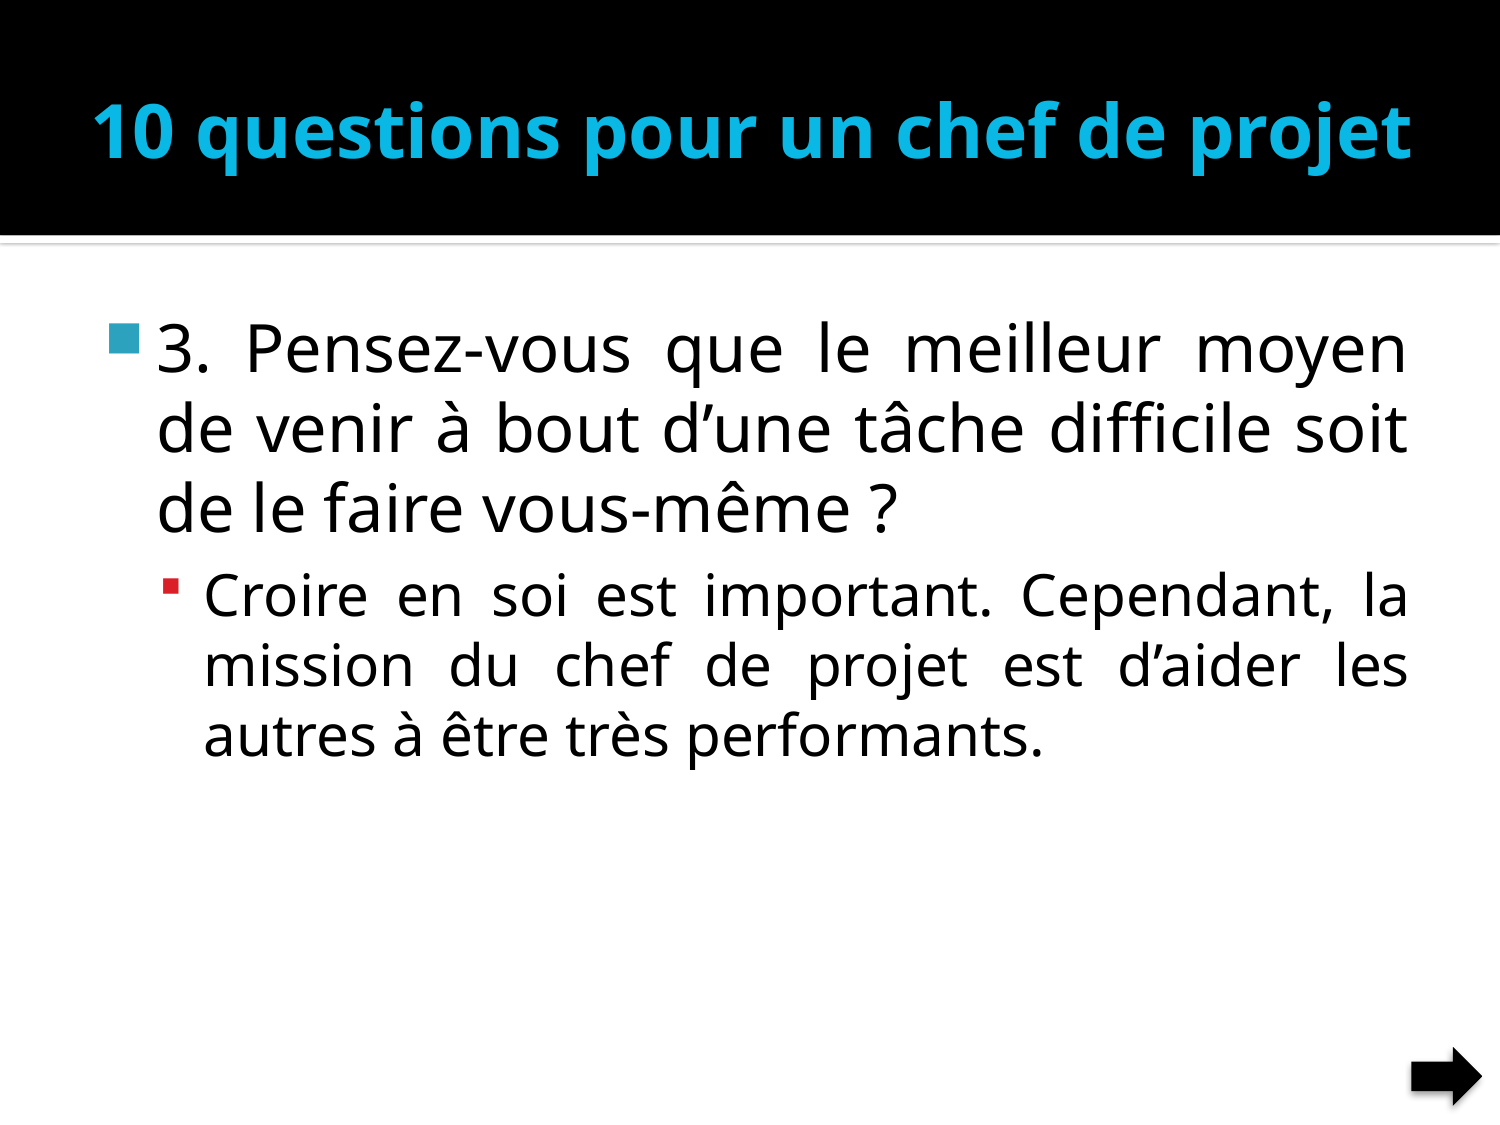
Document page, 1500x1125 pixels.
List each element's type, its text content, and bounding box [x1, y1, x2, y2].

list 3. Pensez-vous que le meilleur moyen de venir à bout d’une tâche difficile soit de le faire vous-même ? Croire en soi est important. Cependant, la mission du chef de projet est d’aider les autres à être très performants. [75, 291, 1425, 1050]
title 10 questions pour un chef de projet [75, 25, 1425, 231]
text_box [1411, 1046, 1483, 1106]
